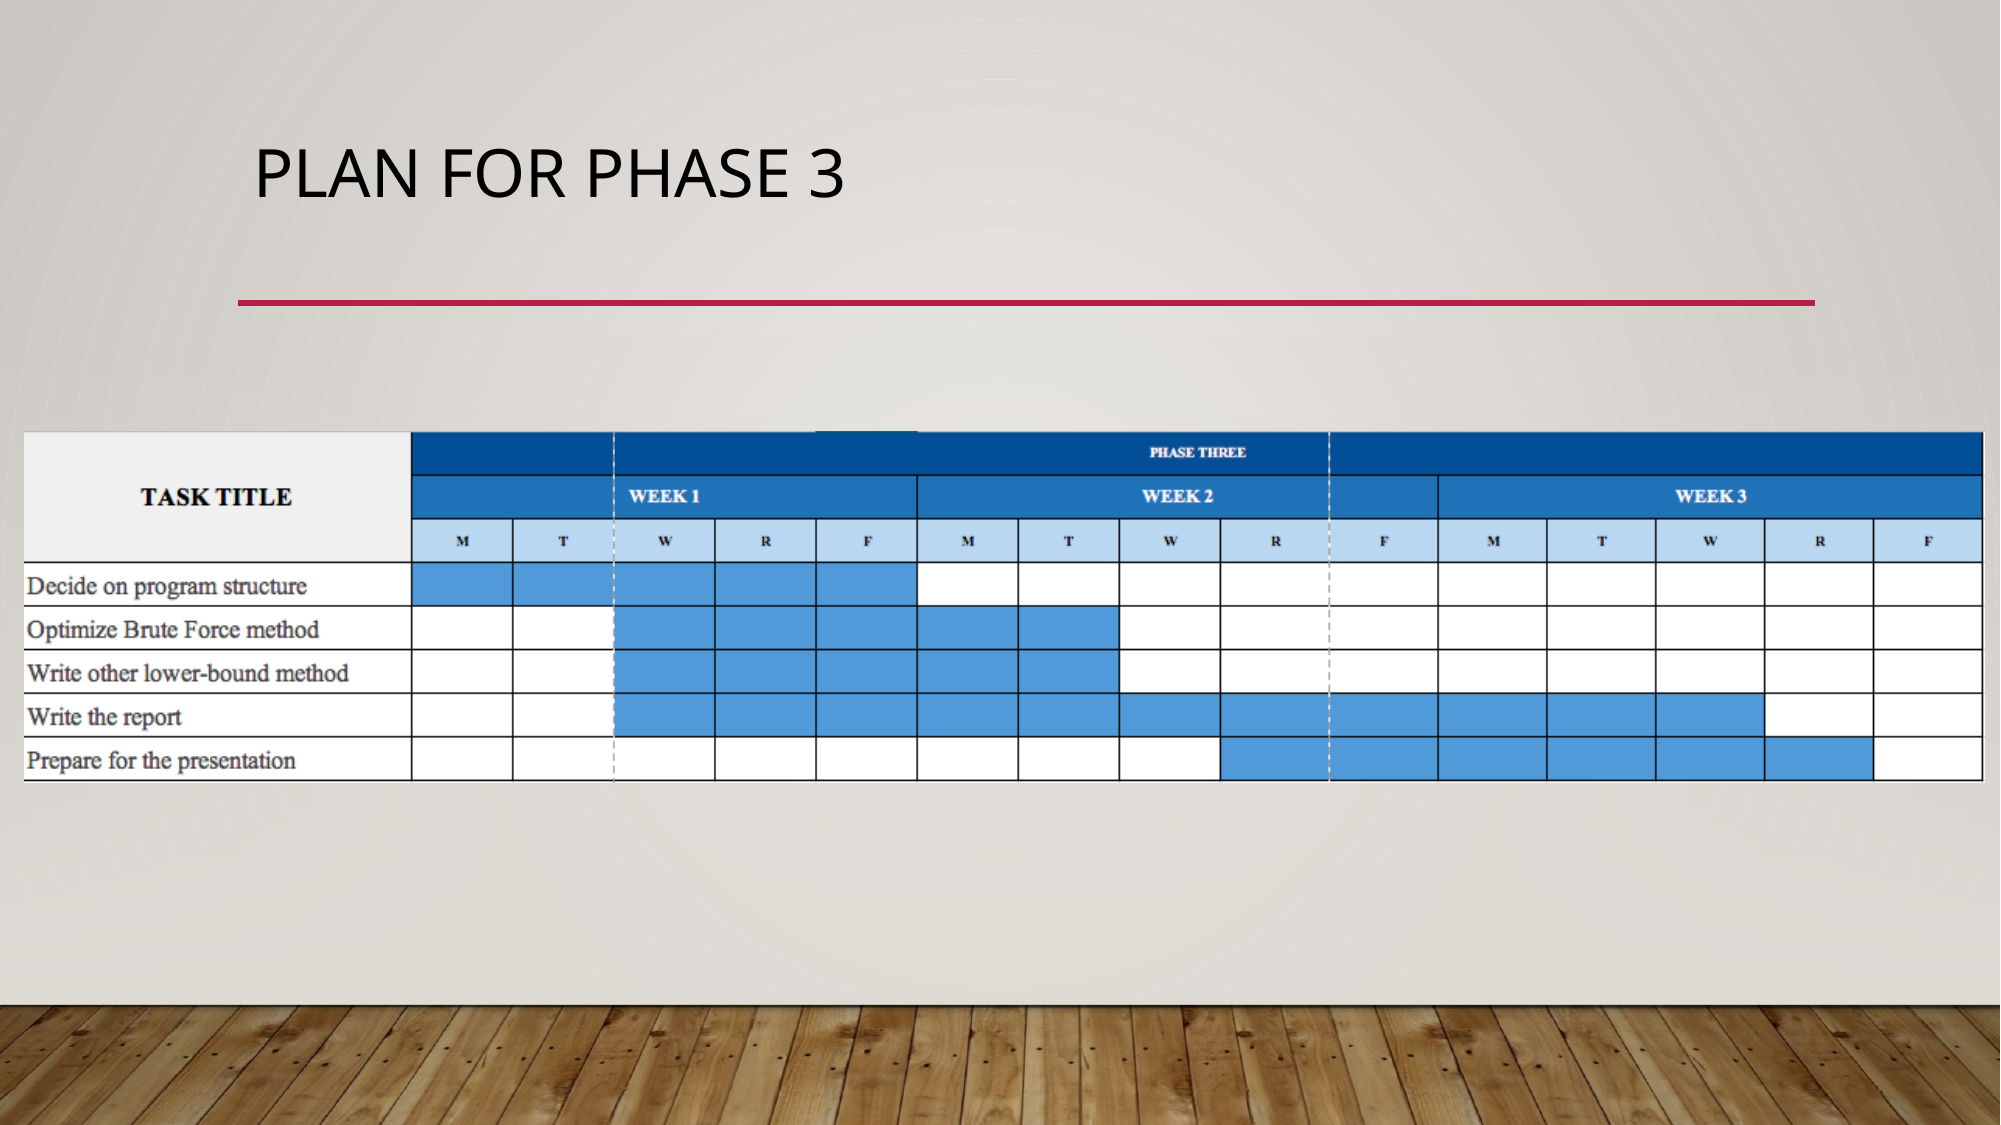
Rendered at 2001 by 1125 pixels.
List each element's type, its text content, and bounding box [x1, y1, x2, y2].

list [24, 431, 1985, 784]
picture [0, 1005, 2000, 1125]
title Plan for phase 3 [238, 131, 1814, 305]
